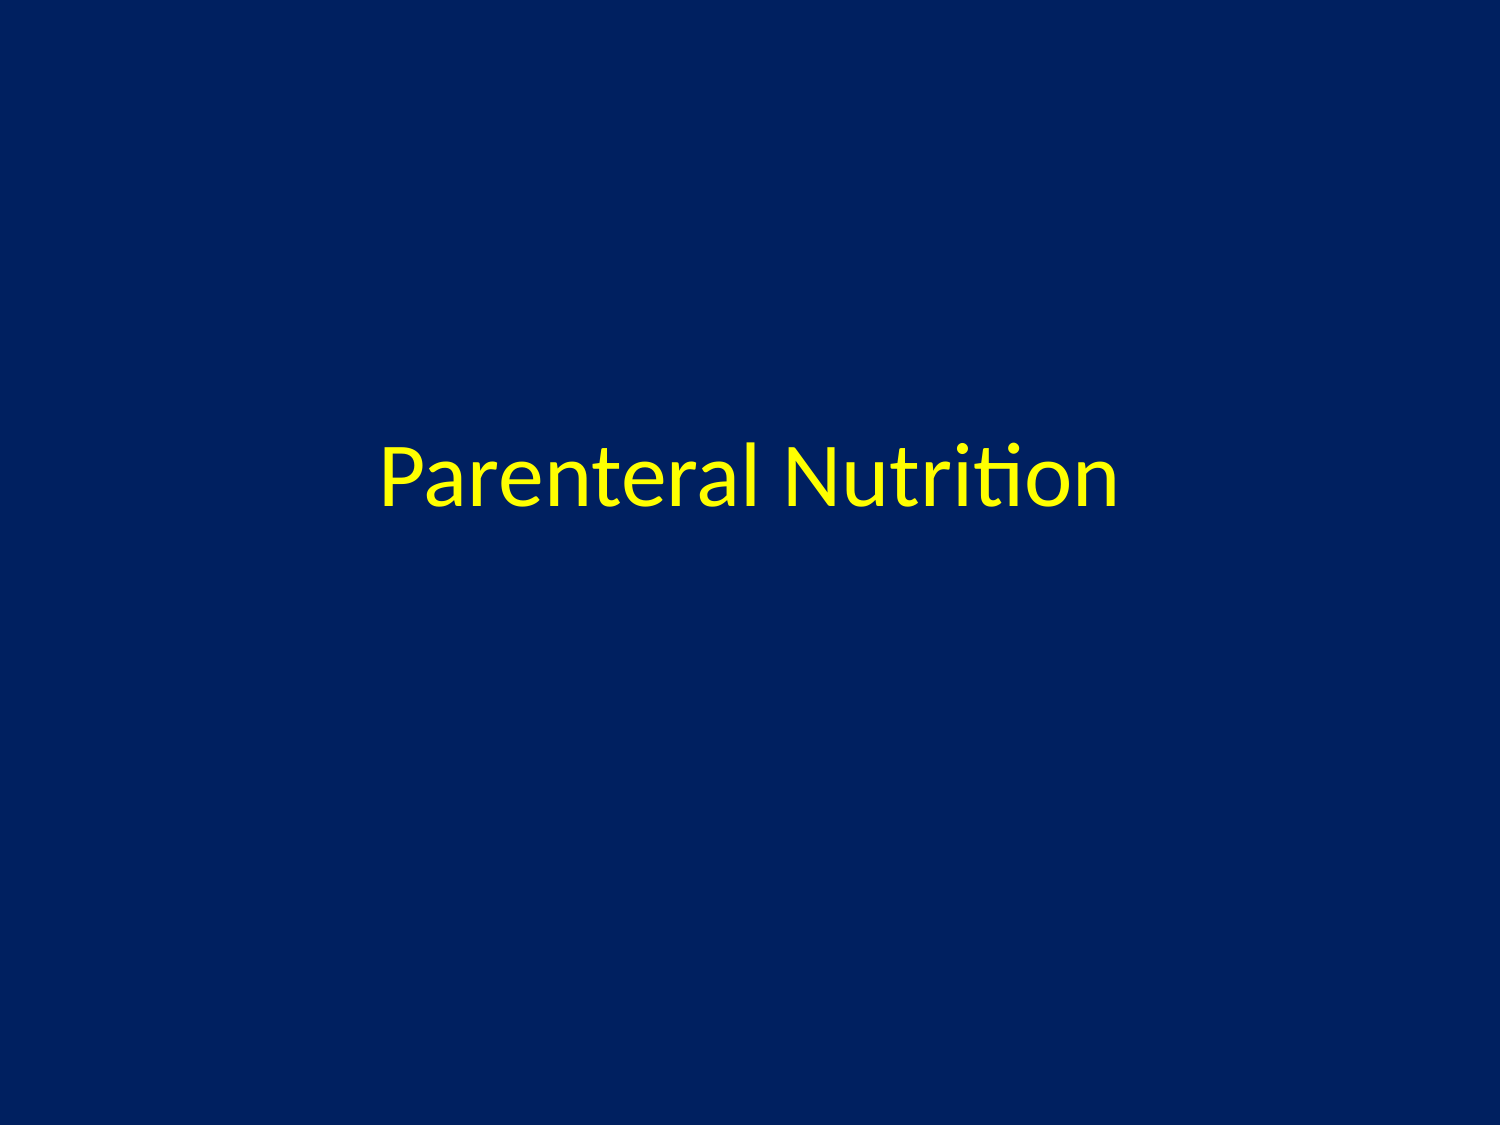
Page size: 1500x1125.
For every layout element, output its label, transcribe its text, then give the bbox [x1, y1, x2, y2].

title Parenteral Nutrition [112, 349, 1388, 591]
